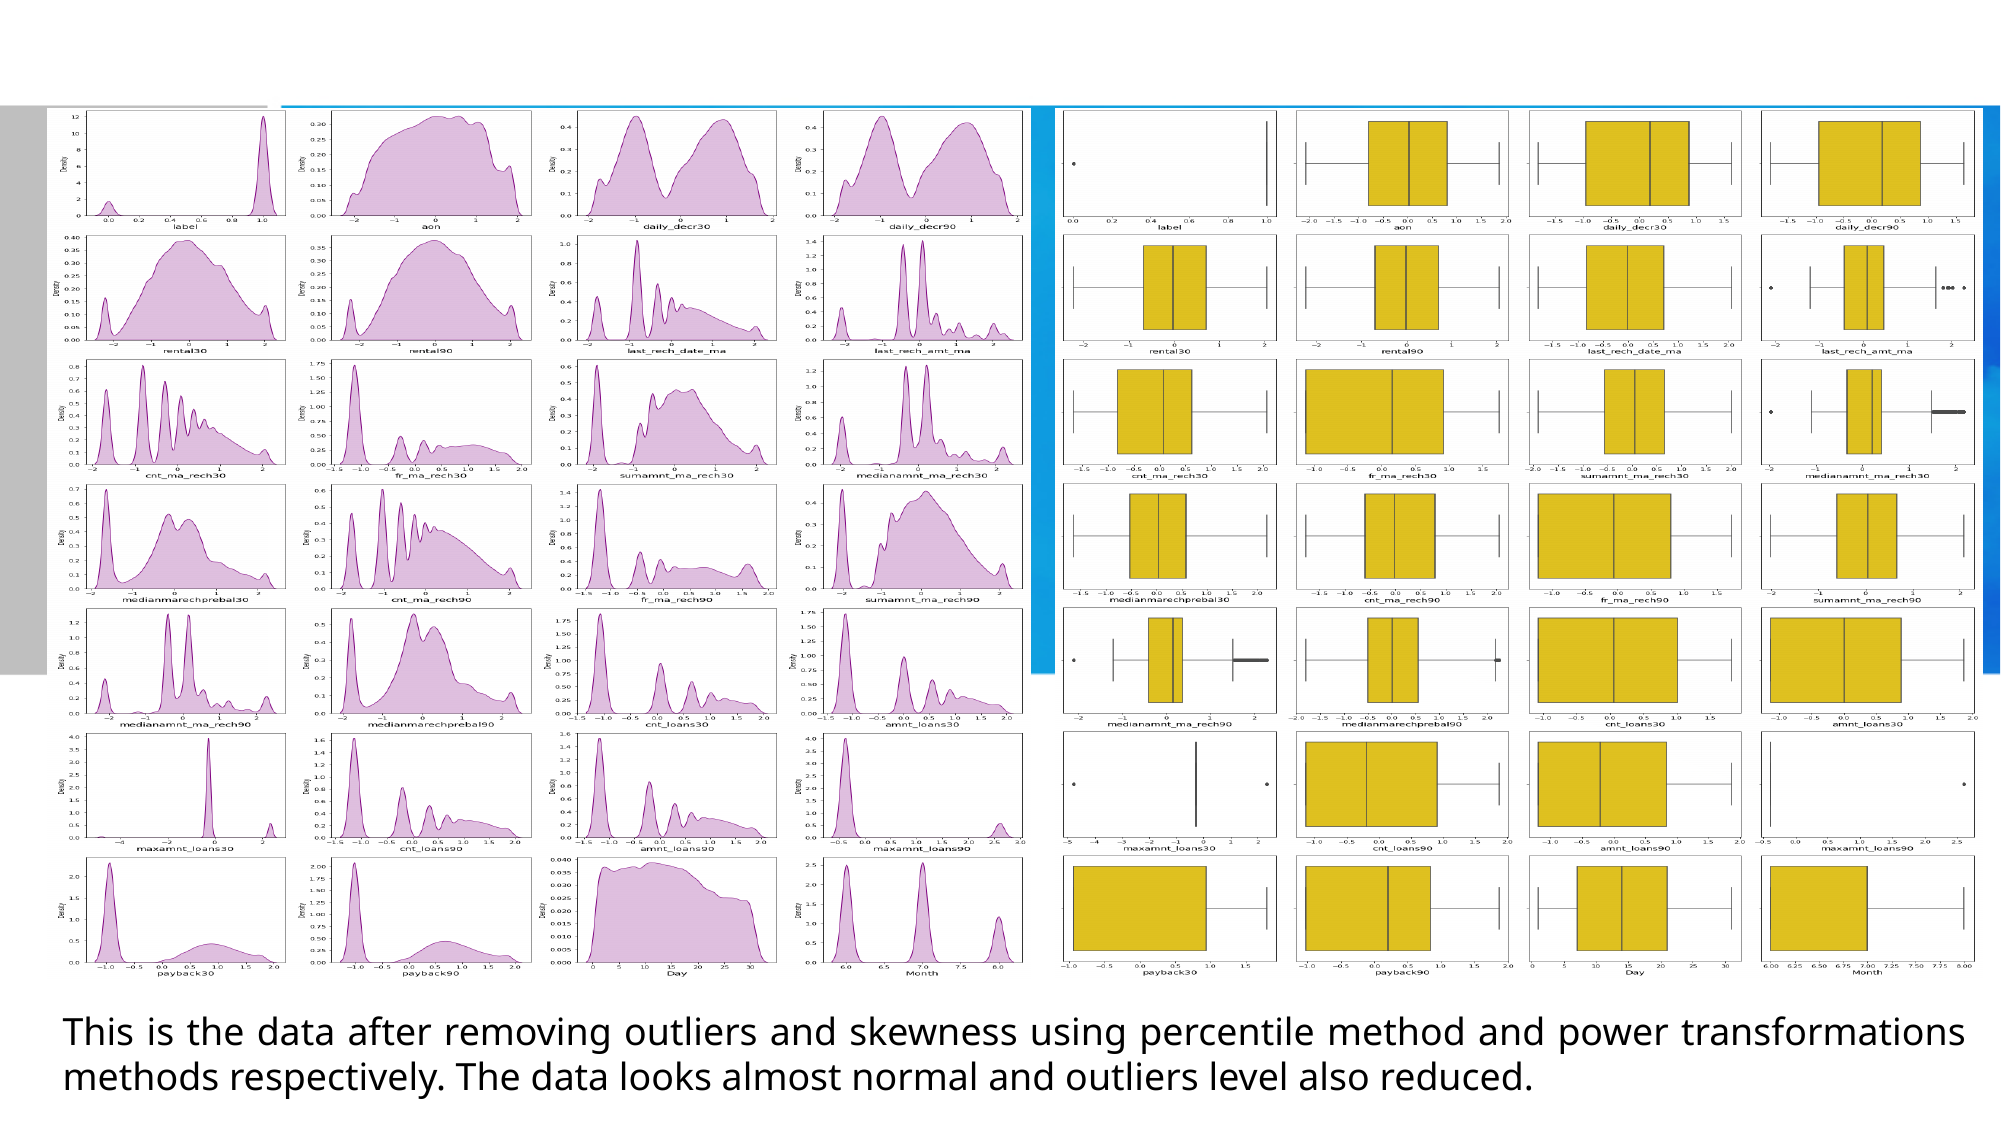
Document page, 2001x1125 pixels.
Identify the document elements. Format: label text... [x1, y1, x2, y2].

text_box This is the data after removing outliers and skewness using percentile method and power transformations methods respectively. The data looks almost normal and outliers level also reduced. [47, 1000, 1983, 1106]
picture [0, 3, 2001, 1125]
slide_number [1433, 1024, 1900, 1103]
